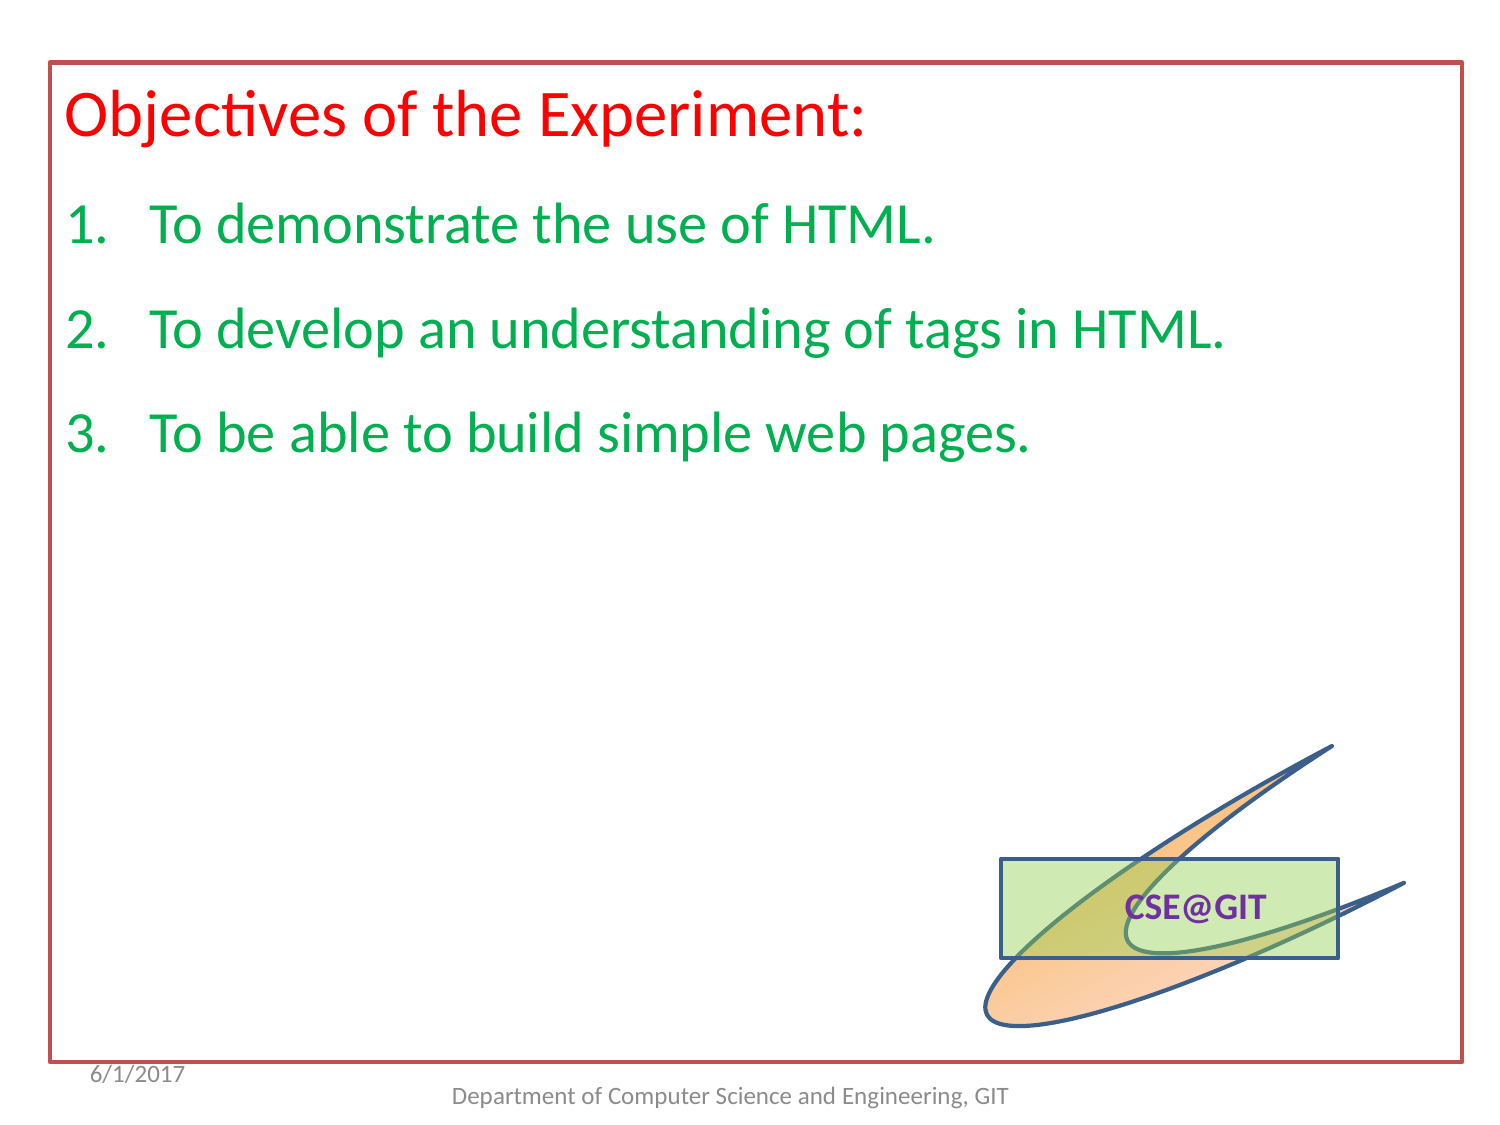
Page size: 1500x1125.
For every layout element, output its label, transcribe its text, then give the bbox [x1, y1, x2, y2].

text_box [1340, 880, 1406, 918]
text_box Department of Computer Science and Engineering, GIT [399, 1065, 1062, 1125]
text_box [999, 857, 1340, 960]
text_box CSE@GIT [1024, 874, 1325, 935]
text_box [983, 960, 1248, 1029]
text_box 6/1/2017 [75, 1042, 425, 1103]
text_box Objectives of the Experiment: To demonstrate the use of HTML. To develop an understanding of tags in HTML. To be able to build simple web pages. [49, 62, 1463, 1063]
text_box [1074, 1042, 1425, 1103]
text_box [1140, 744, 1334, 857]
